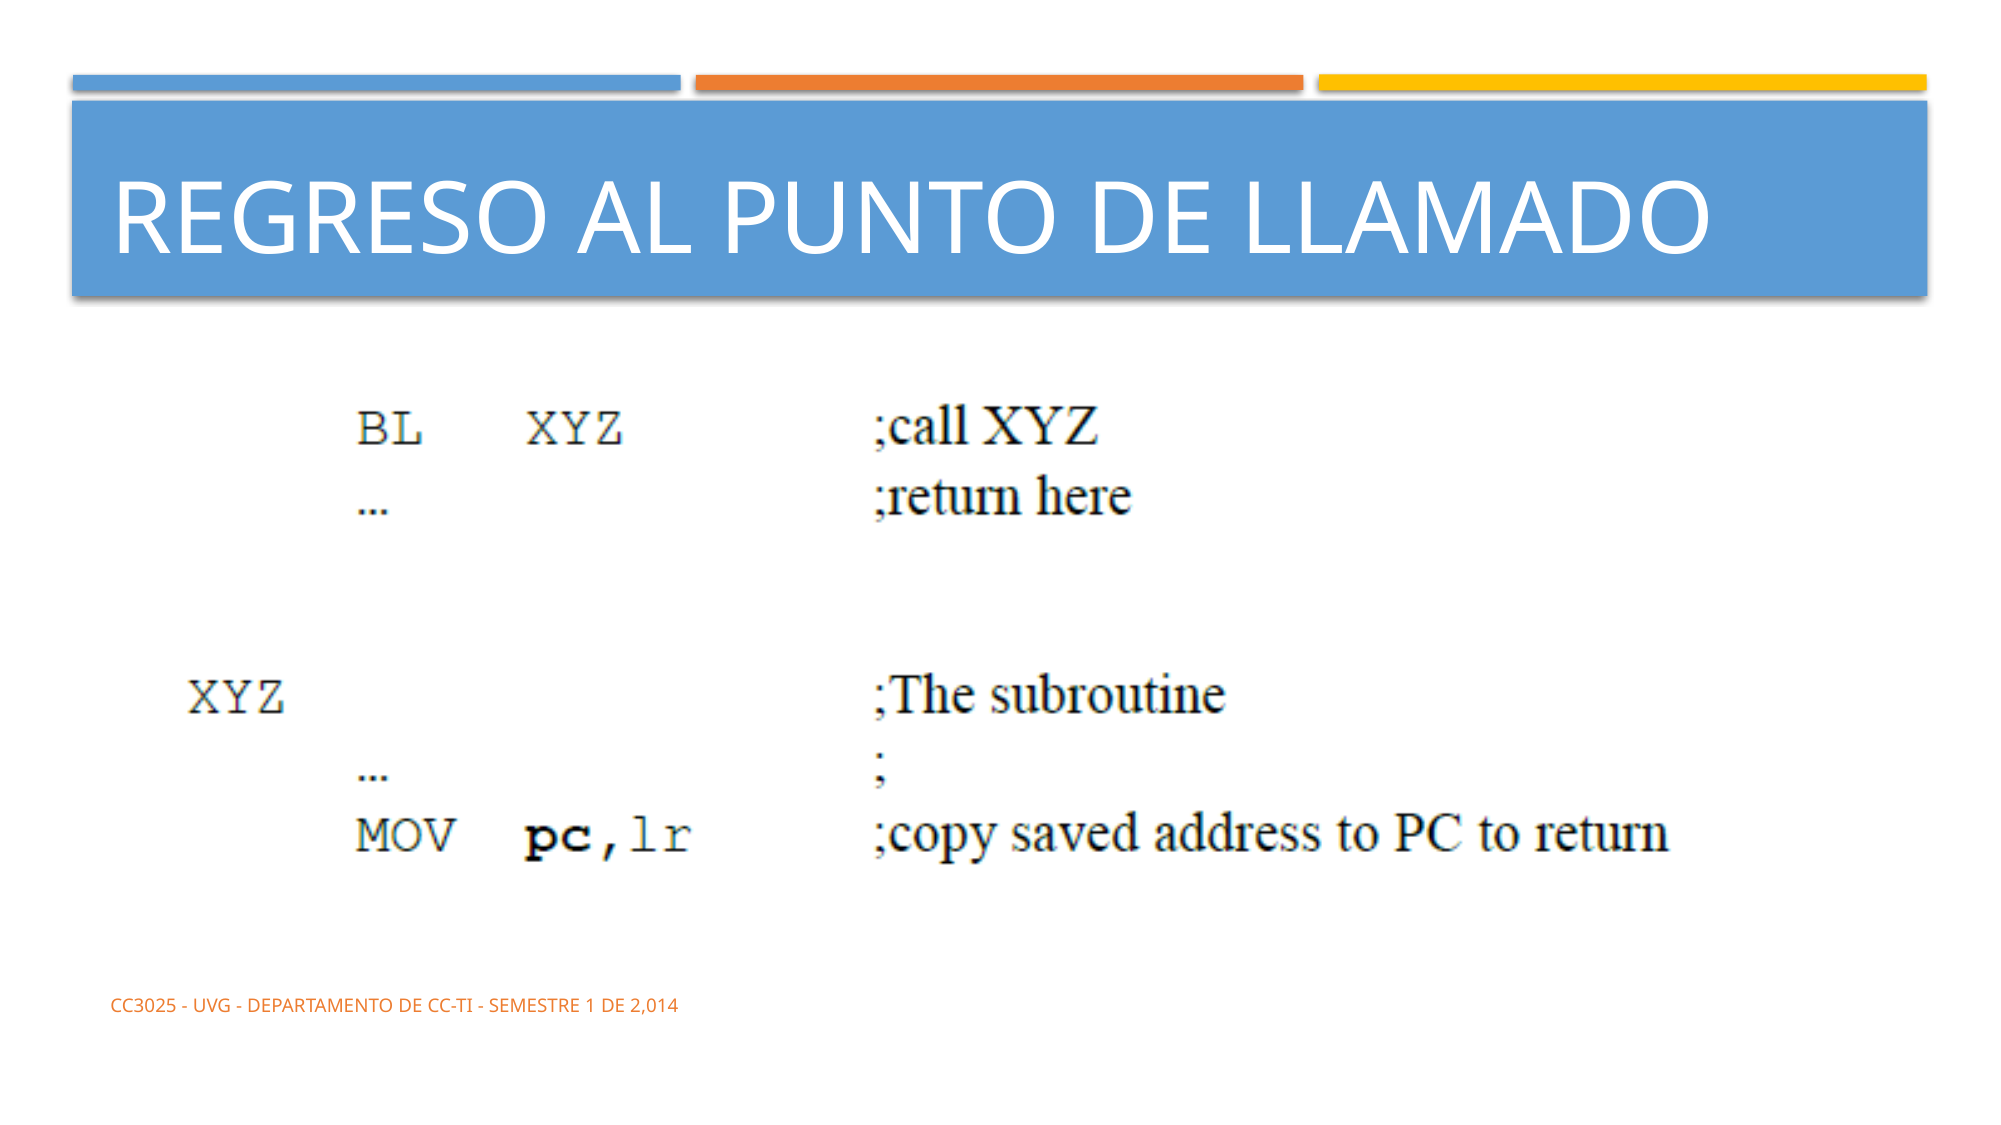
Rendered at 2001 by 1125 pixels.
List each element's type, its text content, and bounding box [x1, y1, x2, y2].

picture [146, 351, 1719, 956]
title Regreso al punto de llamado [95, 115, 1905, 282]
footer CC3025 - UVG - Departamento de CC-TI - Semestre 1 de 2,014 [95, 976, 1230, 1037]
